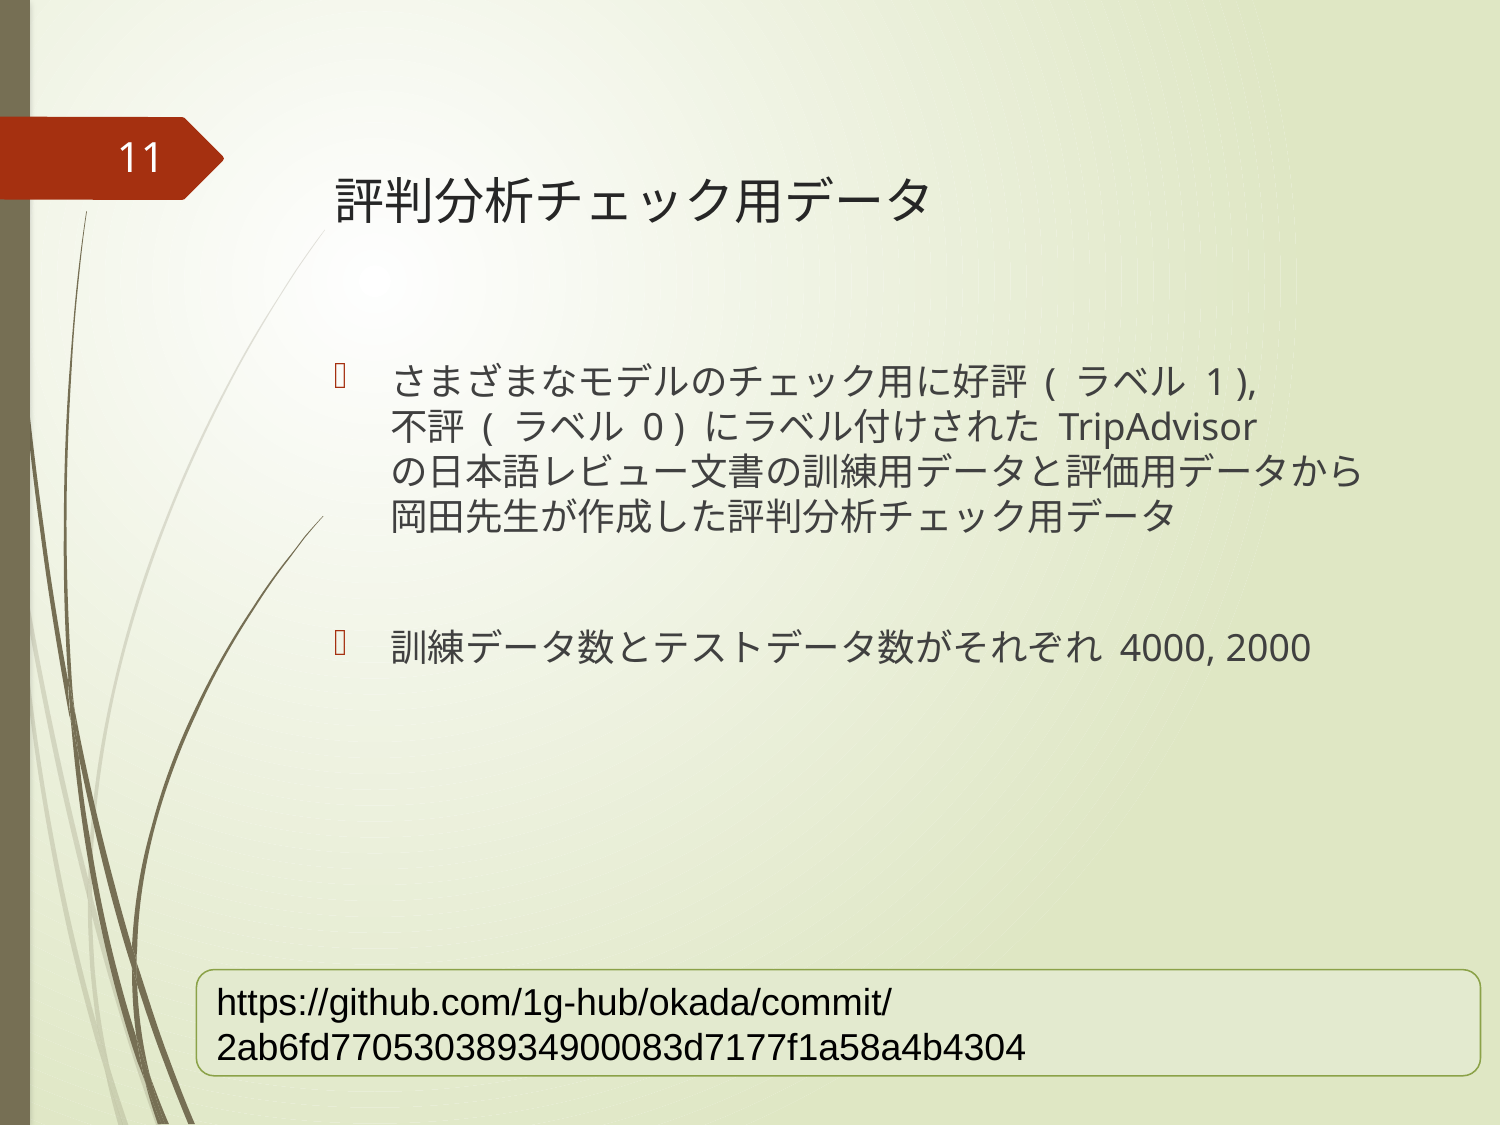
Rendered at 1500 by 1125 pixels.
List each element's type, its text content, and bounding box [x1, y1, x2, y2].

text_box https://github.com/1g-hub/okada/commit/ 2ab6fd77053038934900083d7177f1a58a4b4304 [195, 968, 1482, 1077]
list さまざまなモデルのチェック用に好評 ( ラベル 1 ), 不評 ( ラベル 0 ) にラベル付けされた TripAdvisor の日本語レビュー文書の訓練用データと評価用データから岡田先生が作成した評判分析チェック用データ 訓練データ数とテストデータ数がそれぞれ 4000, 2000 [318, 350, 1400, 968]
title 評判分析チェック用データ [319, 102, 1400, 313]
slide_number 11 [83, 129, 180, 190]
